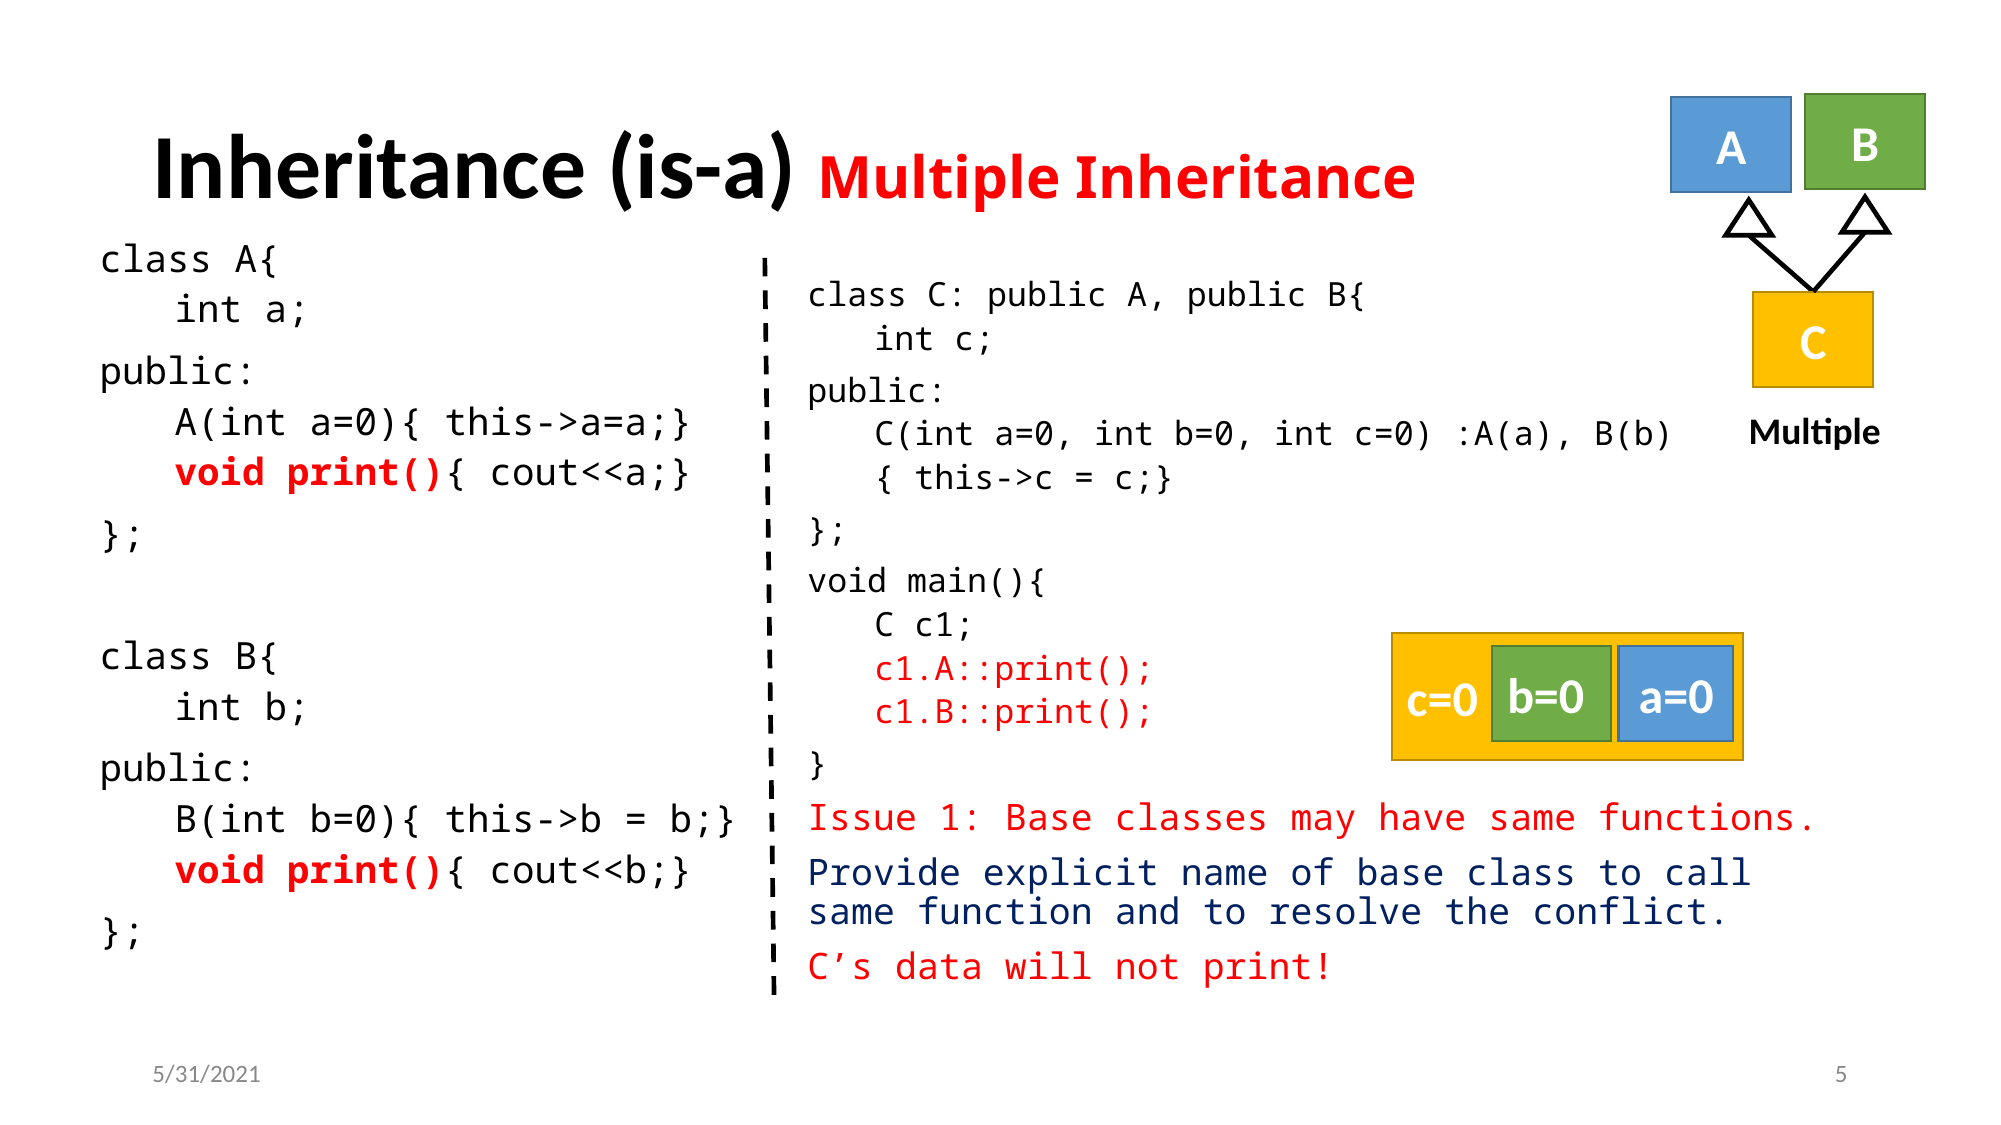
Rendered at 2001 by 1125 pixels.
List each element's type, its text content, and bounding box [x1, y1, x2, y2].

text_box class A{ int a; public: A(int a=0){ this->a=a;} void print(){ cout<<a;} }; class B{ int b; public: B(int b=0){ this->b = b;} void print(){ cout<<b;} }; [84, 232, 788, 1043]
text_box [1670, 94, 1926, 461]
slide_number ‹#› [1412, 1042, 1863, 1103]
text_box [764, 257, 775, 1000]
text_box class C: public A, public B{ int c; public: C(int a=0, int b=0, int c=0) :A(a), B(b) { this->c = c;} }; void main(){ C c1; c1.A::print(); c1.B::print(); } Issue 1: Base classes may have same functions. Provide explicit name of base class to call same function and to resolve the conflict. C’s data will not print! [792, 270, 1898, 1000]
title Inheritance (is-a) Multiple Inheritance [137, 59, 1863, 278]
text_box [1391, 632, 1744, 761]
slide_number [137, 1043, 588, 1103]
